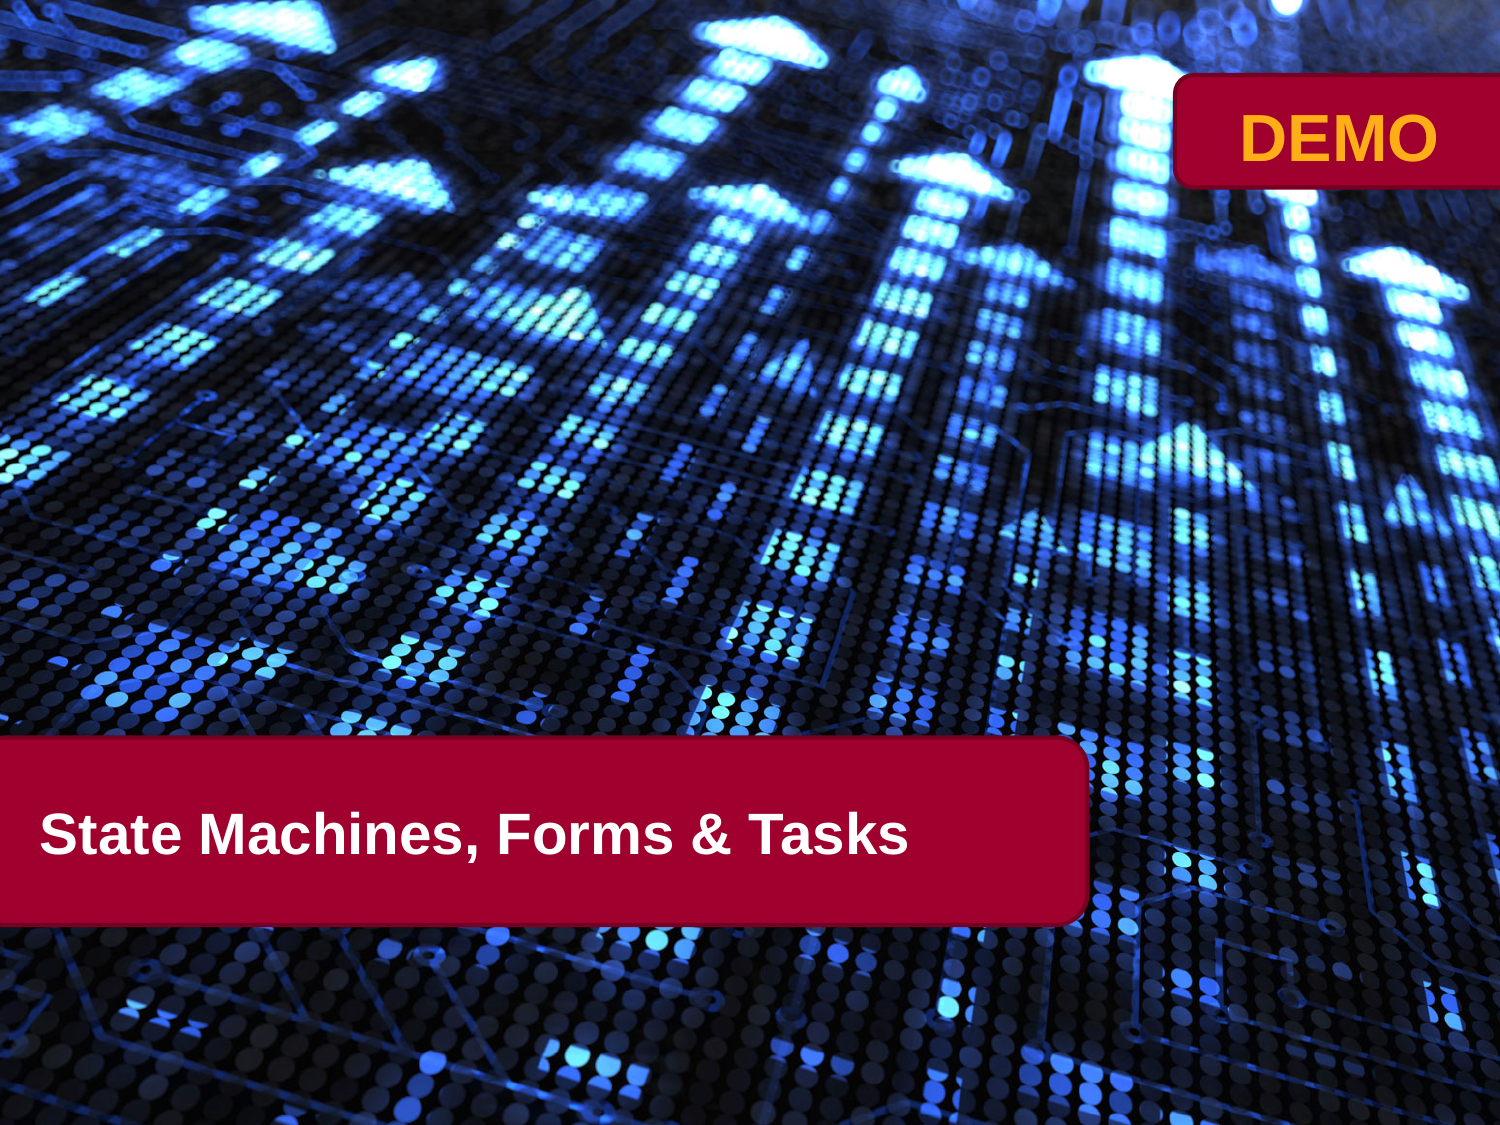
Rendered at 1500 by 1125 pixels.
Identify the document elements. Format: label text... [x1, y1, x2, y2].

title State Machines, Forms & Tasks [24, 750, 1063, 913]
picture [0, 0, 1500, 1125]
